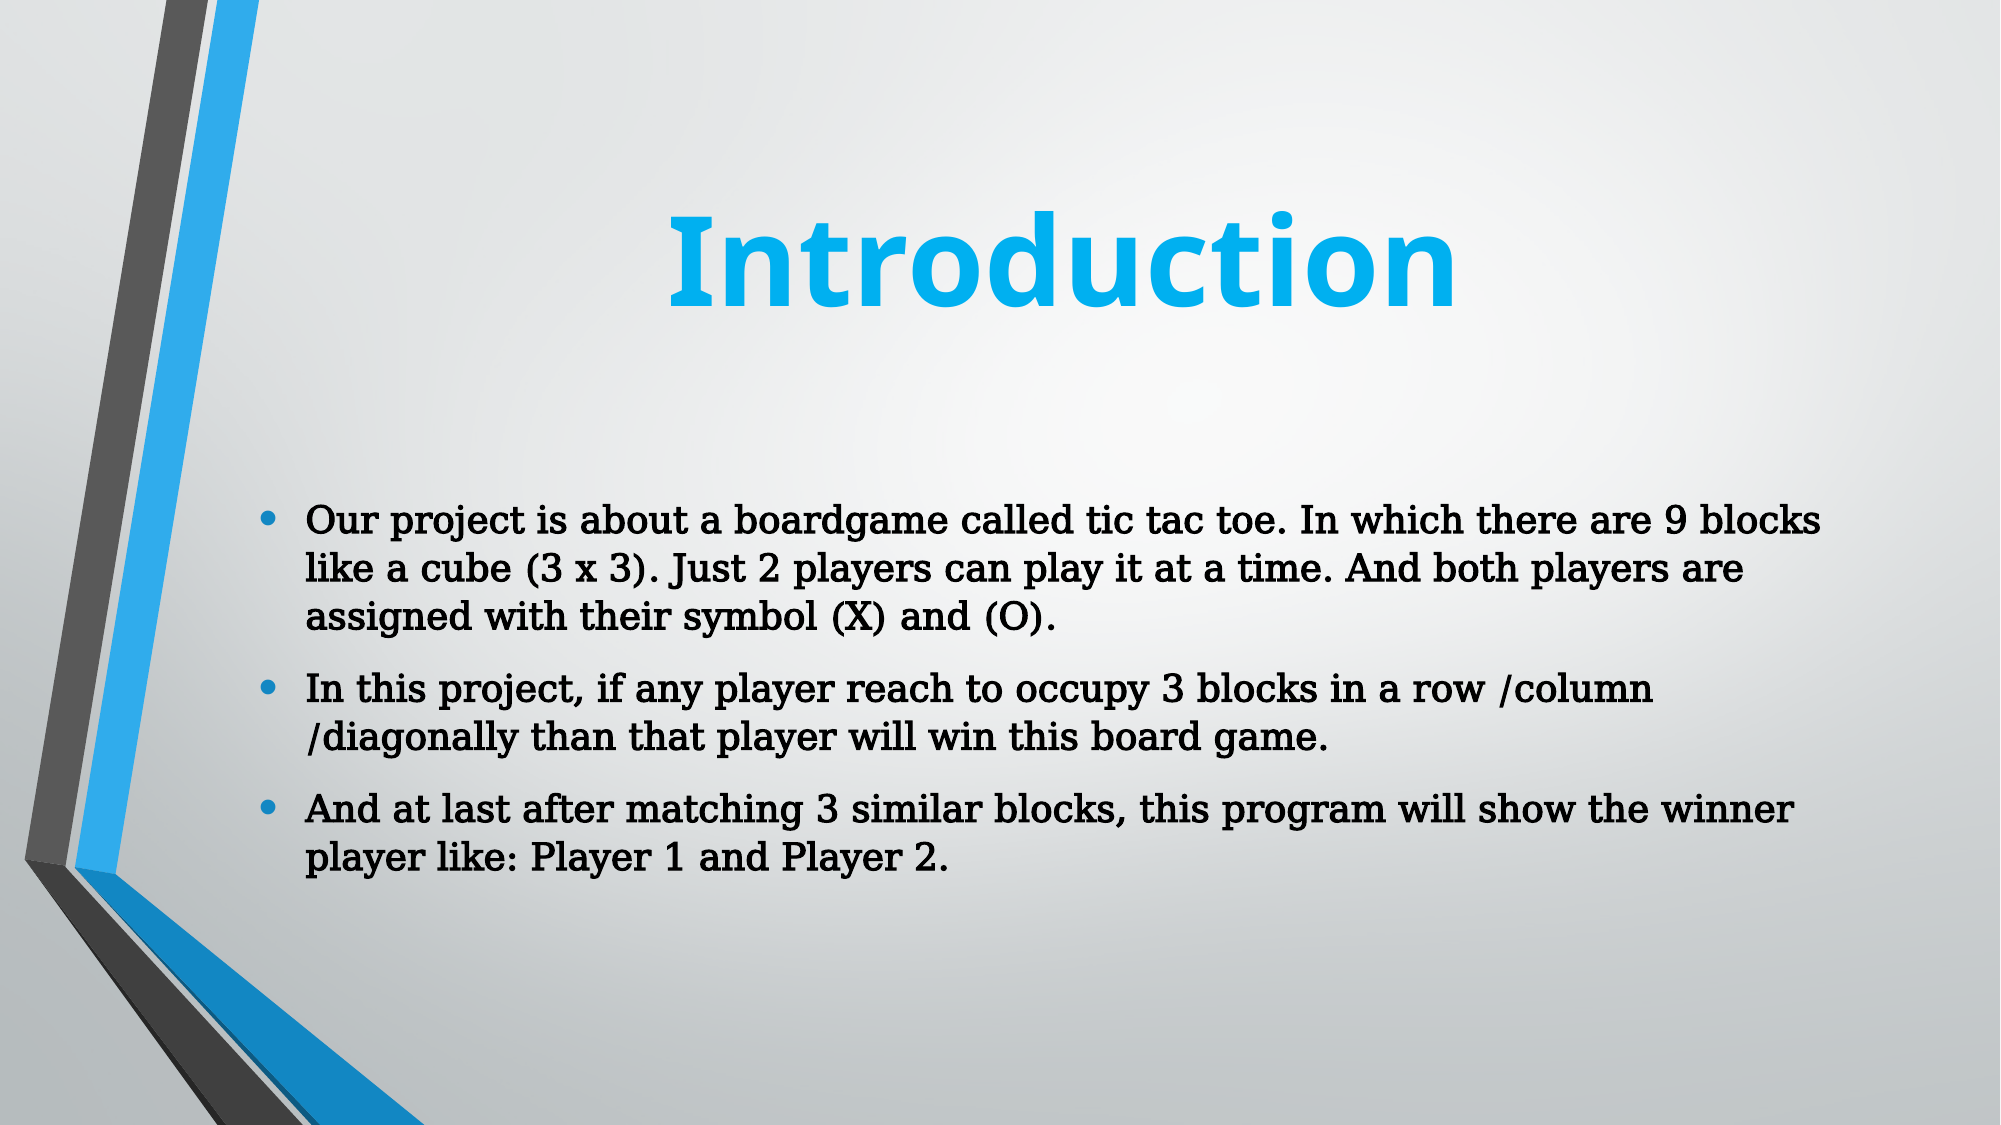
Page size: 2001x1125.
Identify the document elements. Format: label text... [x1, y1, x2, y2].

title Introduction [243, 112, 1887, 400]
list Our project is about a boardgame called tic tac toe. In which there are 9 blocks like a cube (3 x 3). Just 2 players can play it at a time. And both players are assigned with their symbol (X) and (O). In this project, if any player reach to occupy 3 blocks in a row /column /diagonally than that player will win this board game. And at last after matching 3 similar blocks, this program will show the winner player like: Player 1 and Player 2. [243, 437, 1887, 950]
